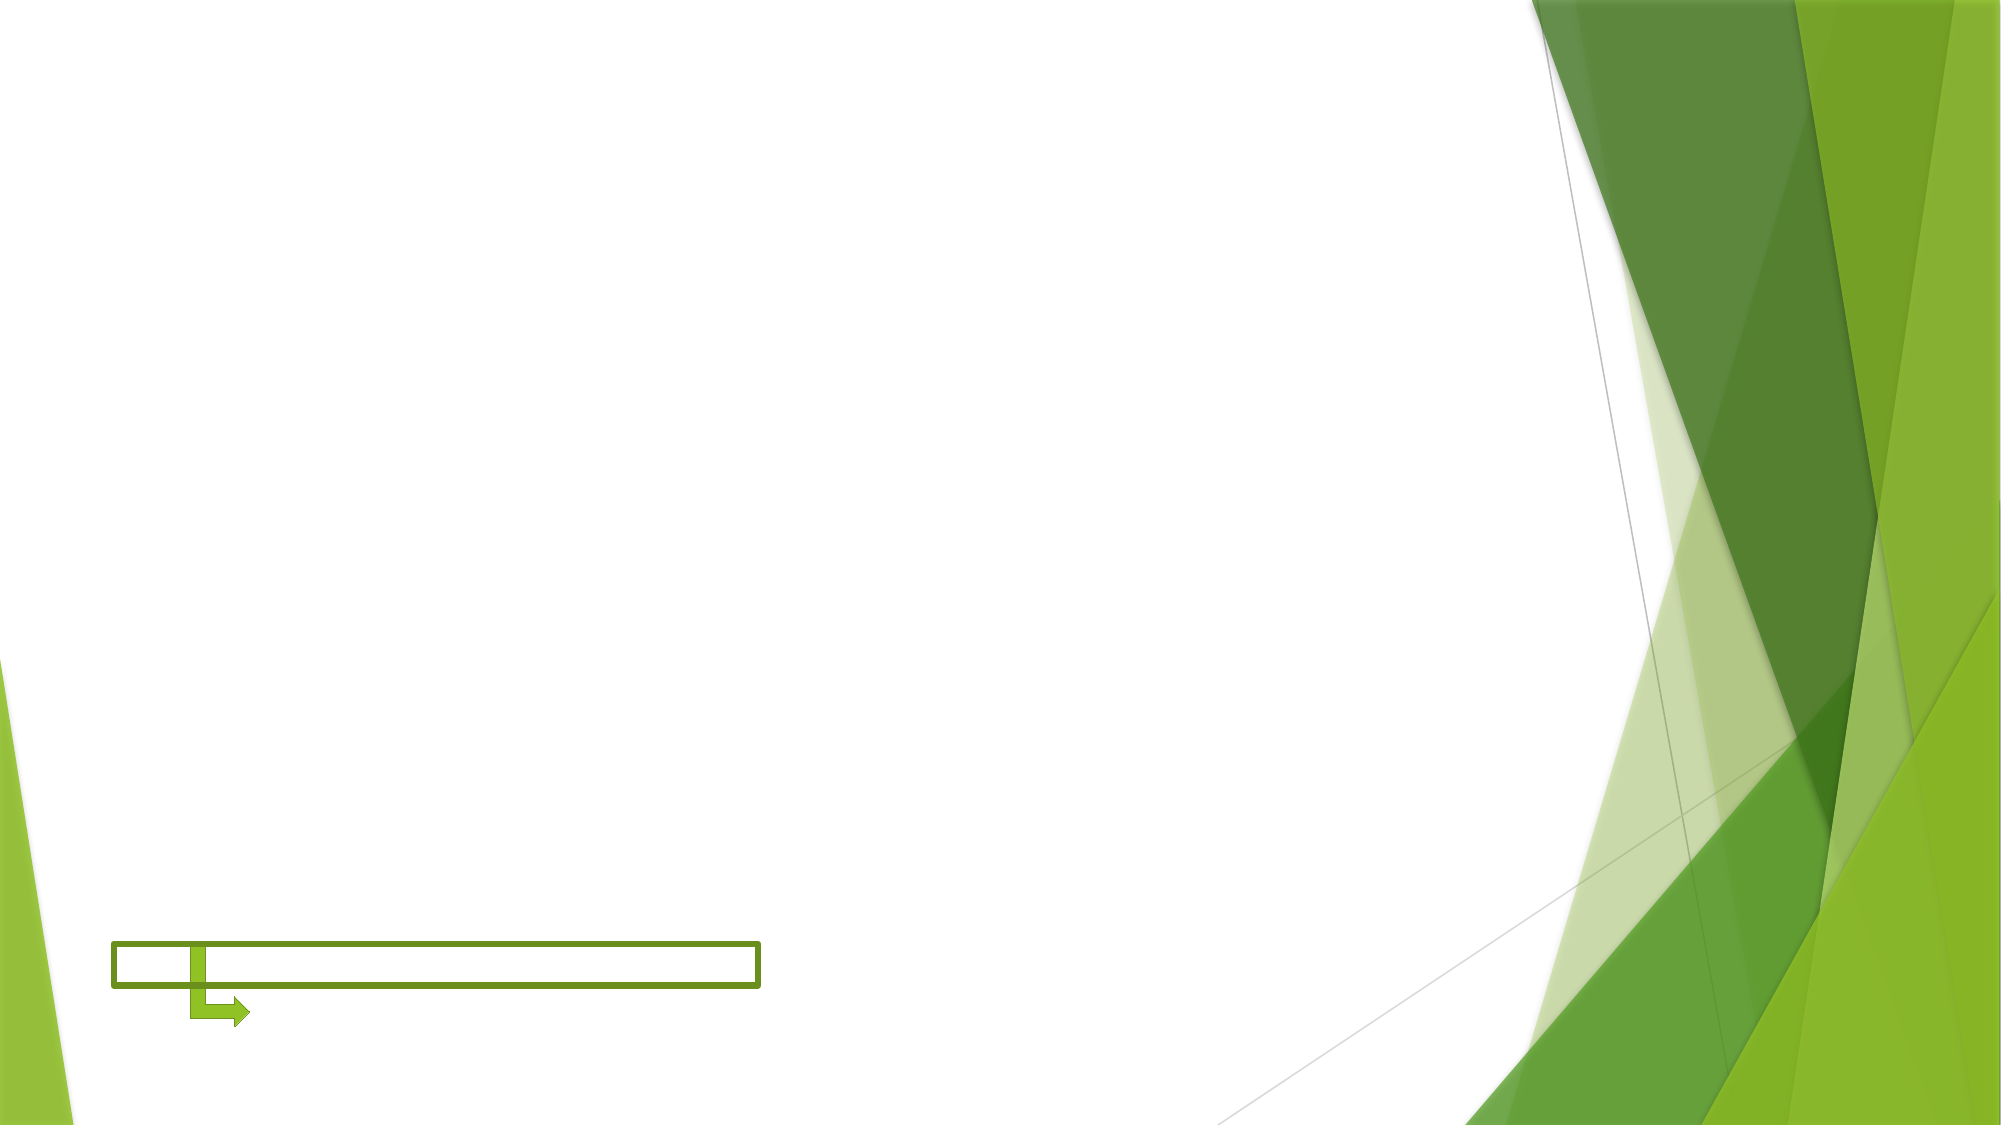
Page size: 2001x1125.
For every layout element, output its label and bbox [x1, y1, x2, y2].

text_box [112, 942, 759, 987]
text_box [188, 987, 251, 1028]
